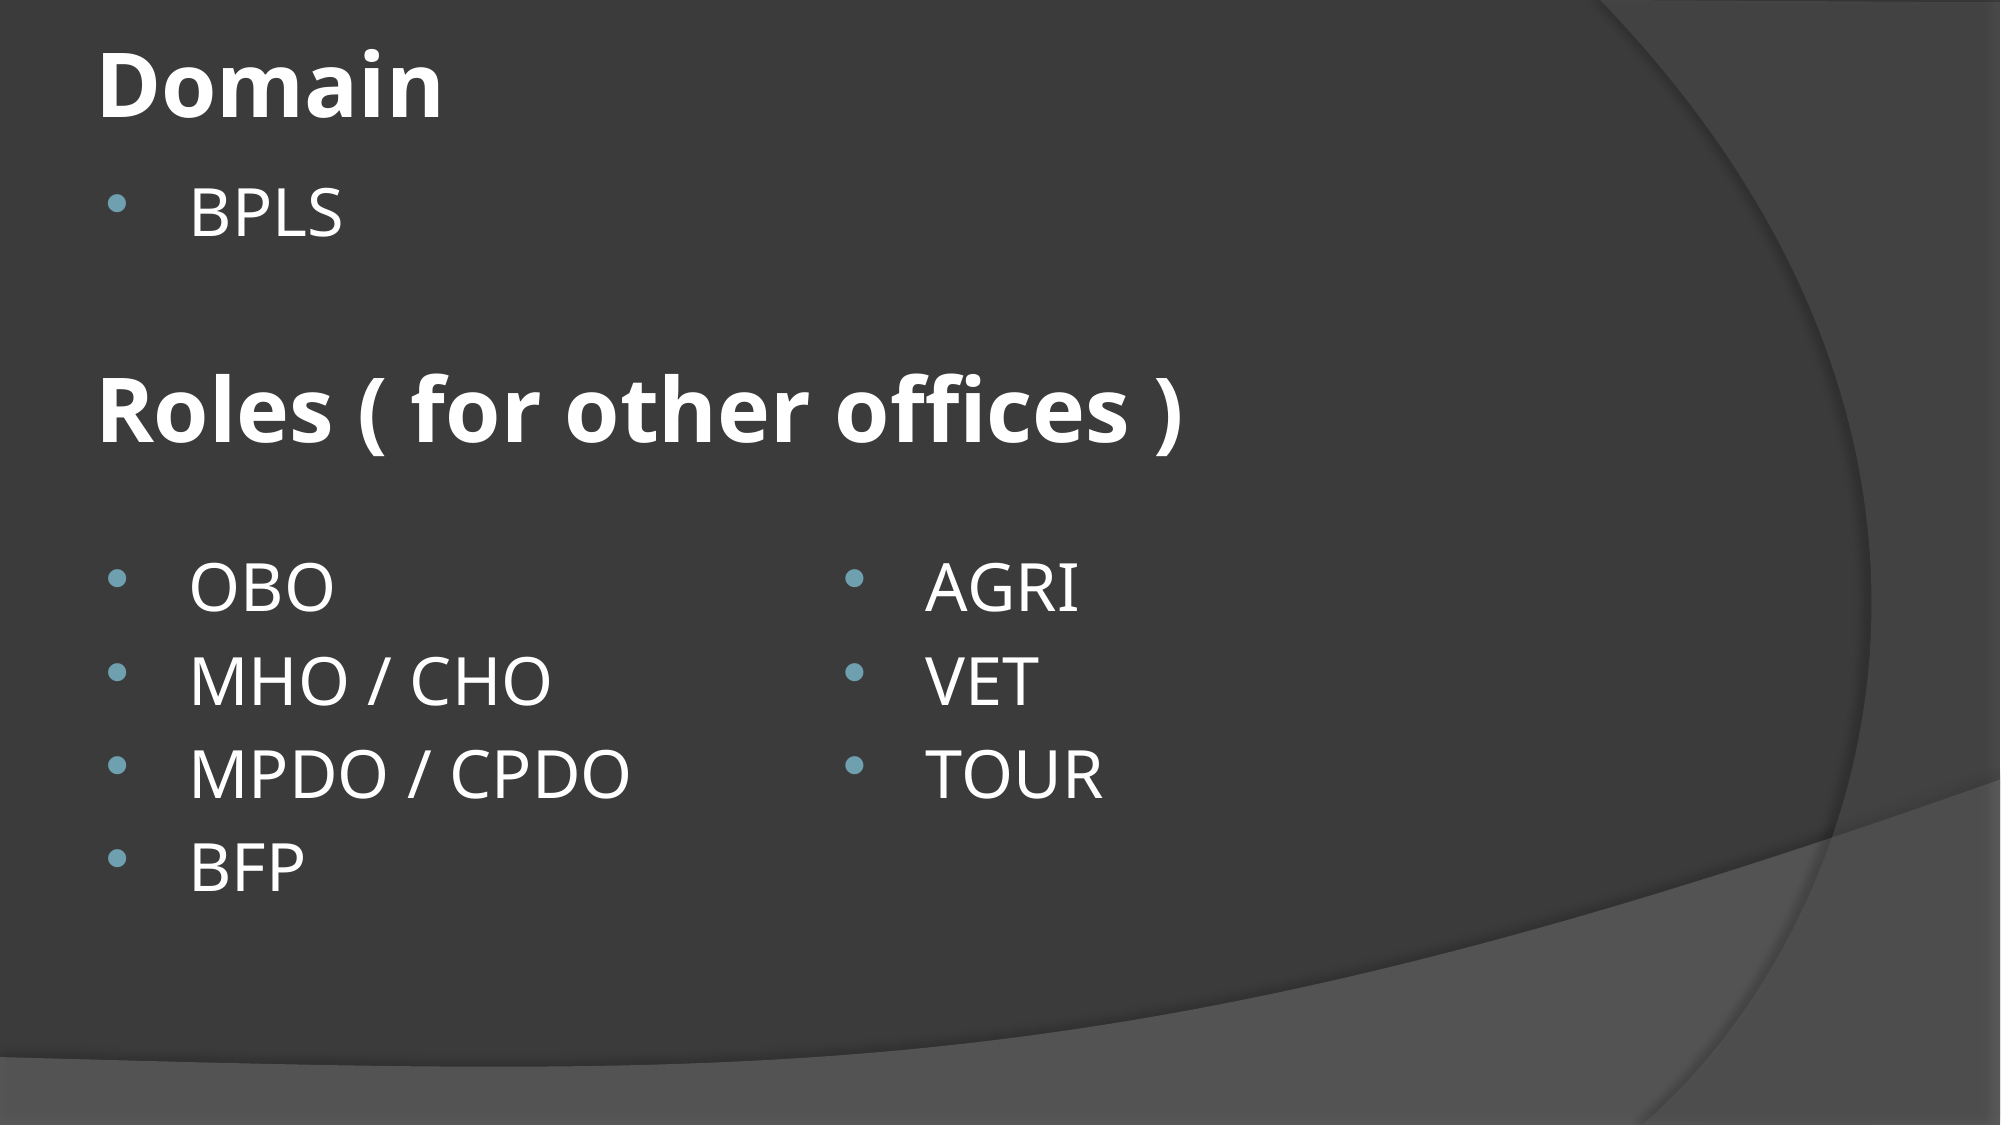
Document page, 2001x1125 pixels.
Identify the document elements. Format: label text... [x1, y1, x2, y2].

text_box AGRI VET TOUR [824, 537, 1963, 1100]
text_box Domain [87, 0, 1625, 163]
list OBO MHO / CHO MPDO / CPDO BFP [87, 537, 800, 1100]
text_box BPLS [87, 162, 1152, 300]
text_box Roles ( for other offices ) [87, 324, 1625, 488]
